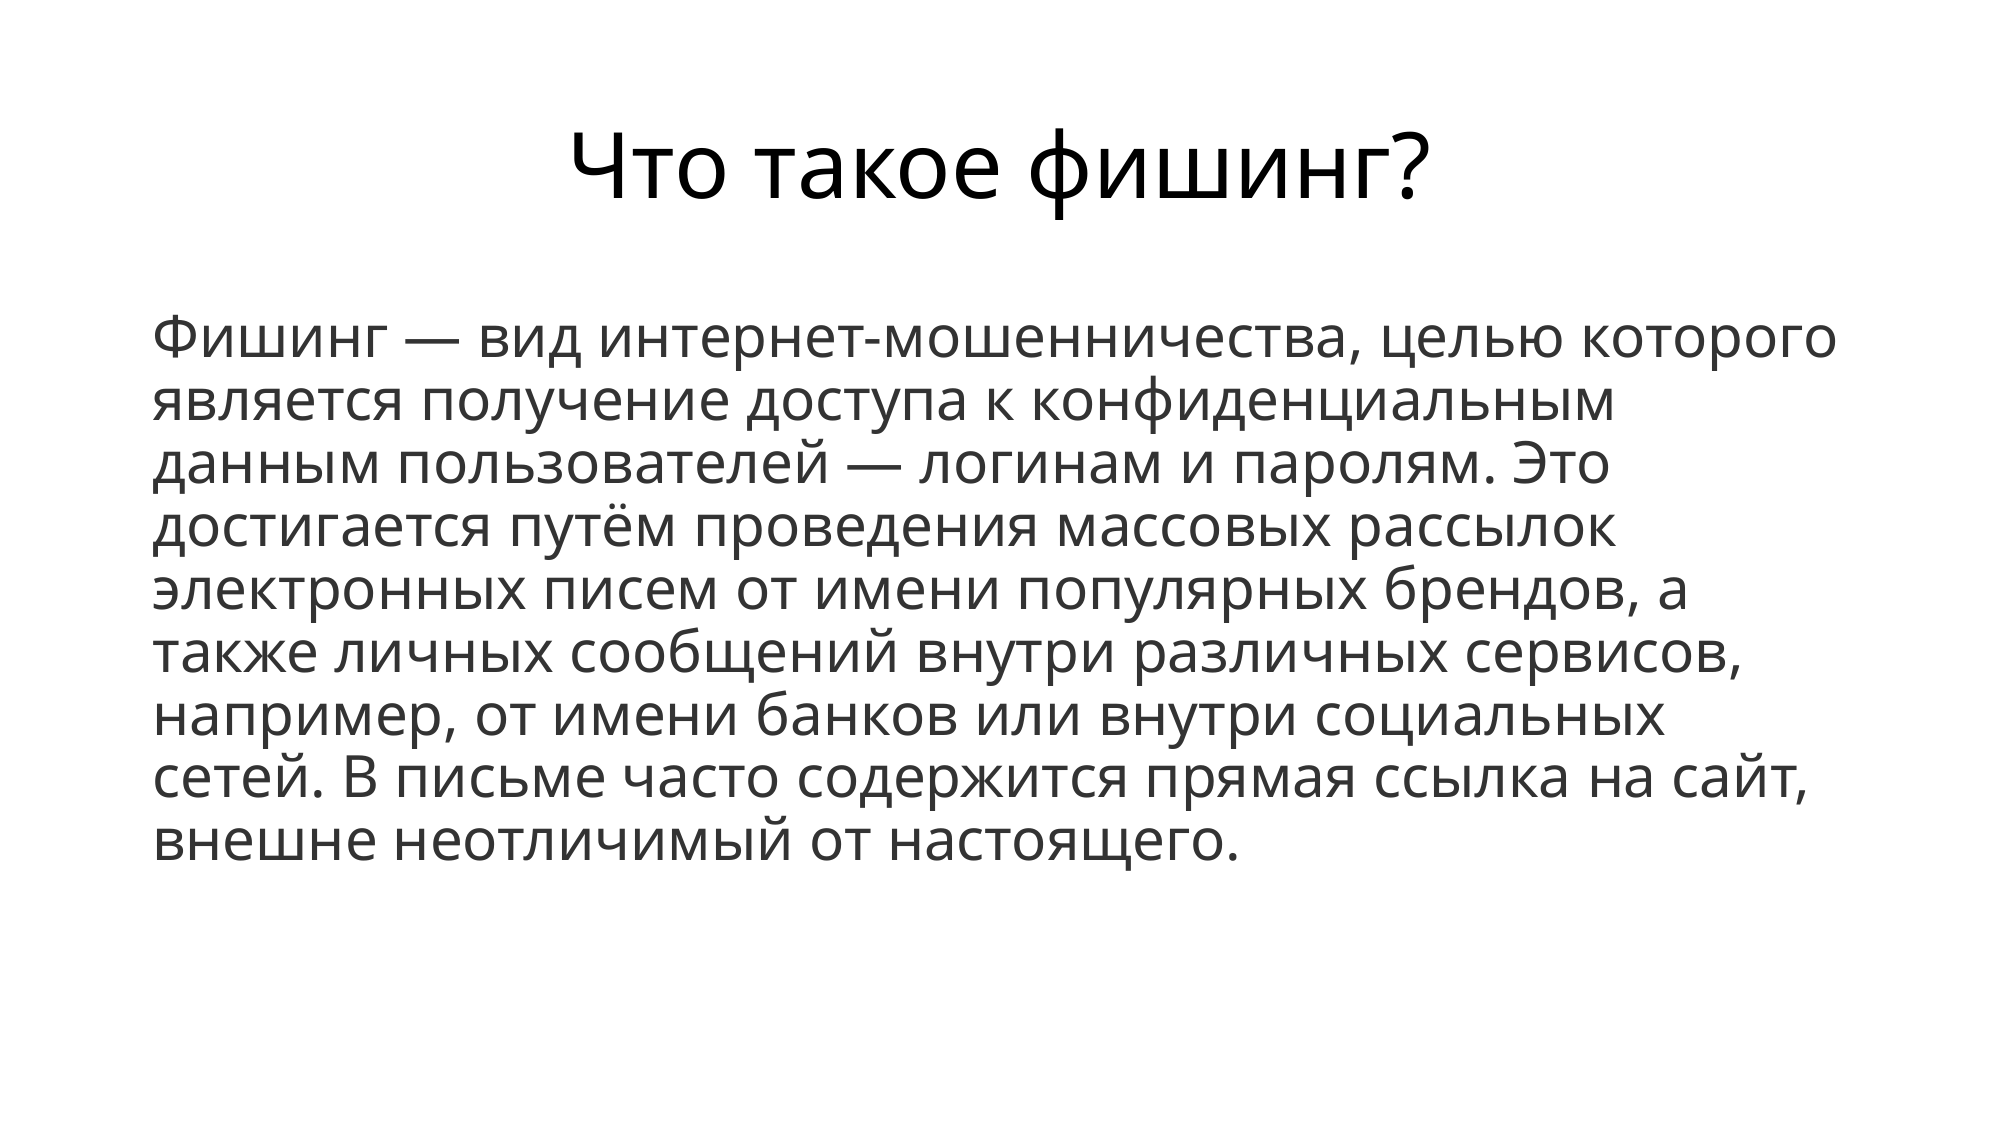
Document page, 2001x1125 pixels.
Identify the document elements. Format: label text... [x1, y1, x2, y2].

title Что такое фишинг? [137, 59, 1863, 278]
list Фишинг — вид интернет-мошенничества, целью которого является получение доступа к конфиденциальным данным пользователей — логинам и паролям. Это достигается путём проведения массовых рассылок электронных писем от имени популярных брендов, а также личных сообщений внутри различных сервисов, например, от имени банков или внутри социальных сетей. В письме часто содержится прямая ссылка на сайт, внешне неотличимый от настоящего. [137, 299, 1863, 1014]
